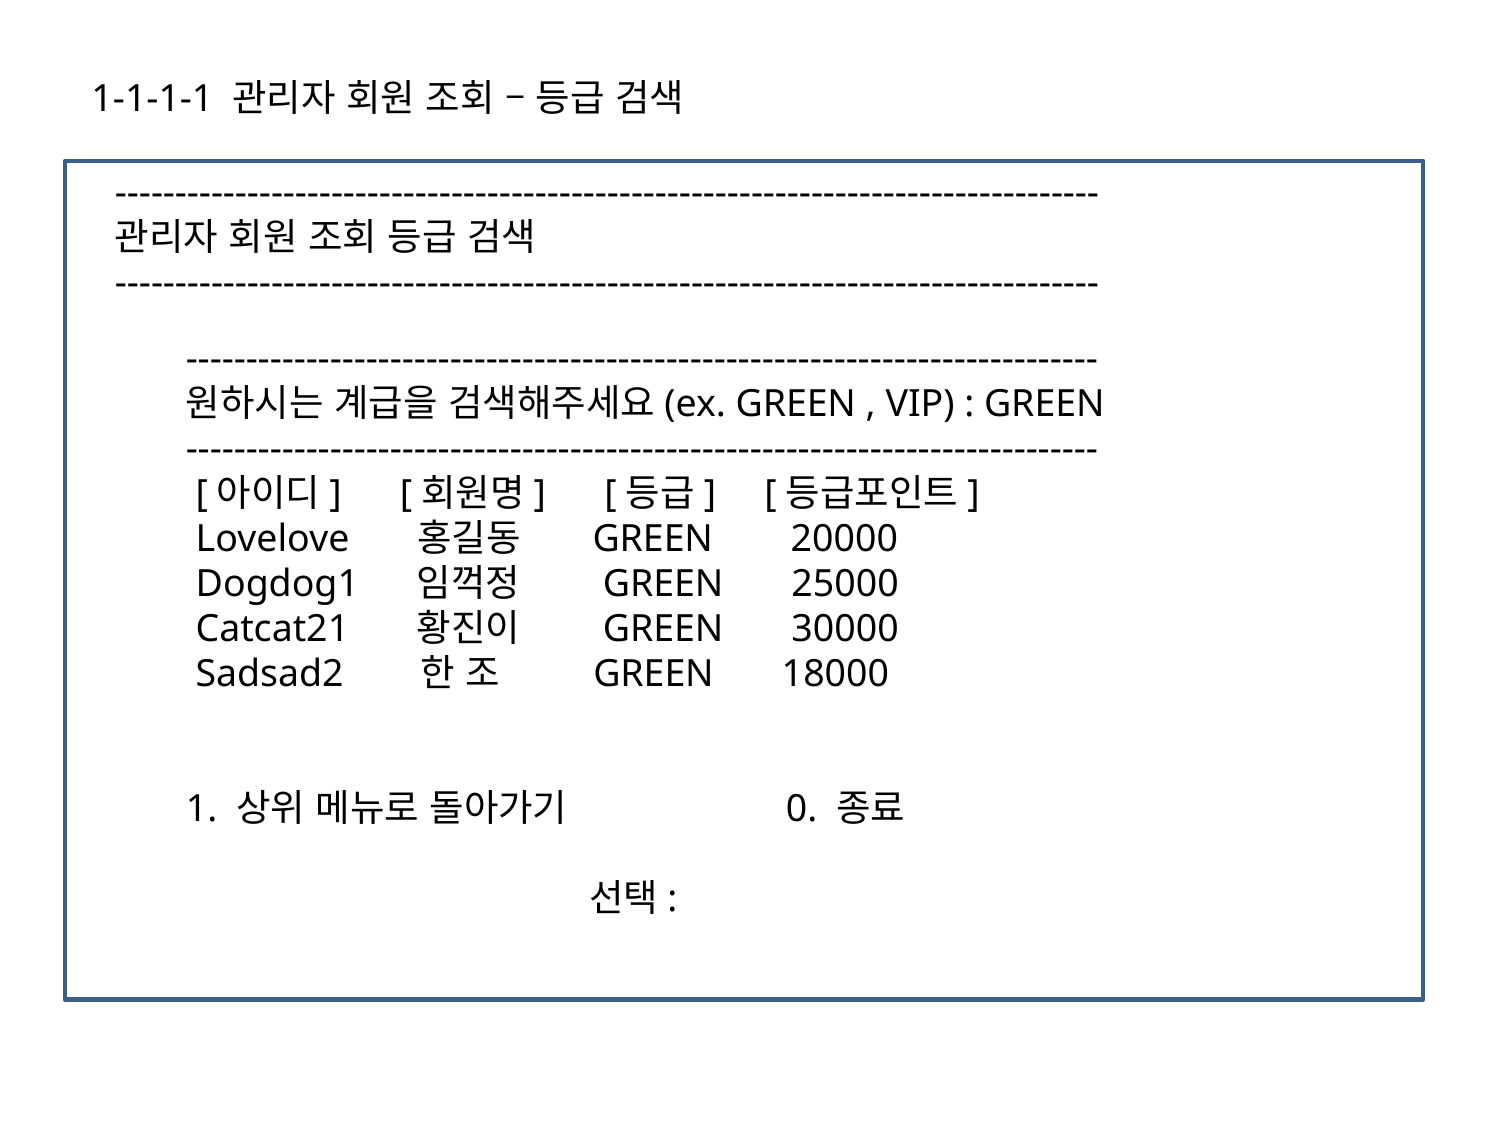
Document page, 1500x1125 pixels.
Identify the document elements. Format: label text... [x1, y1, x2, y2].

text_box ---------------------------------------------------------------------------------- 관리자 회원 조회 등급 검색 ---------------------------------------------------------------------------------- [100, 160, 1400, 311]
text_box ---------------------------------------------------------------------------- 원하시는 계급을 검색해주세요(ex. GREEN , VIP) : GREEN ---------------------------------------------------------------------------- [아이디] [회원명] [등급] [등급포인트] Lovelove 홍길동 GREEN 20000 Dogdog1 임꺽정 GREEN 25000 Catcat21 황진이 GREEN 30000 Sadsad2 한 조 GREEN 18000 1. 상위 메뉴로 돌아가기 0. 종료 선택: [171, 326, 1459, 971]
text_box [63, 159, 1425, 1002]
text_box 1-1-1-1 관리자 회원 조회 – 등급 검색 [76, 66, 762, 127]
